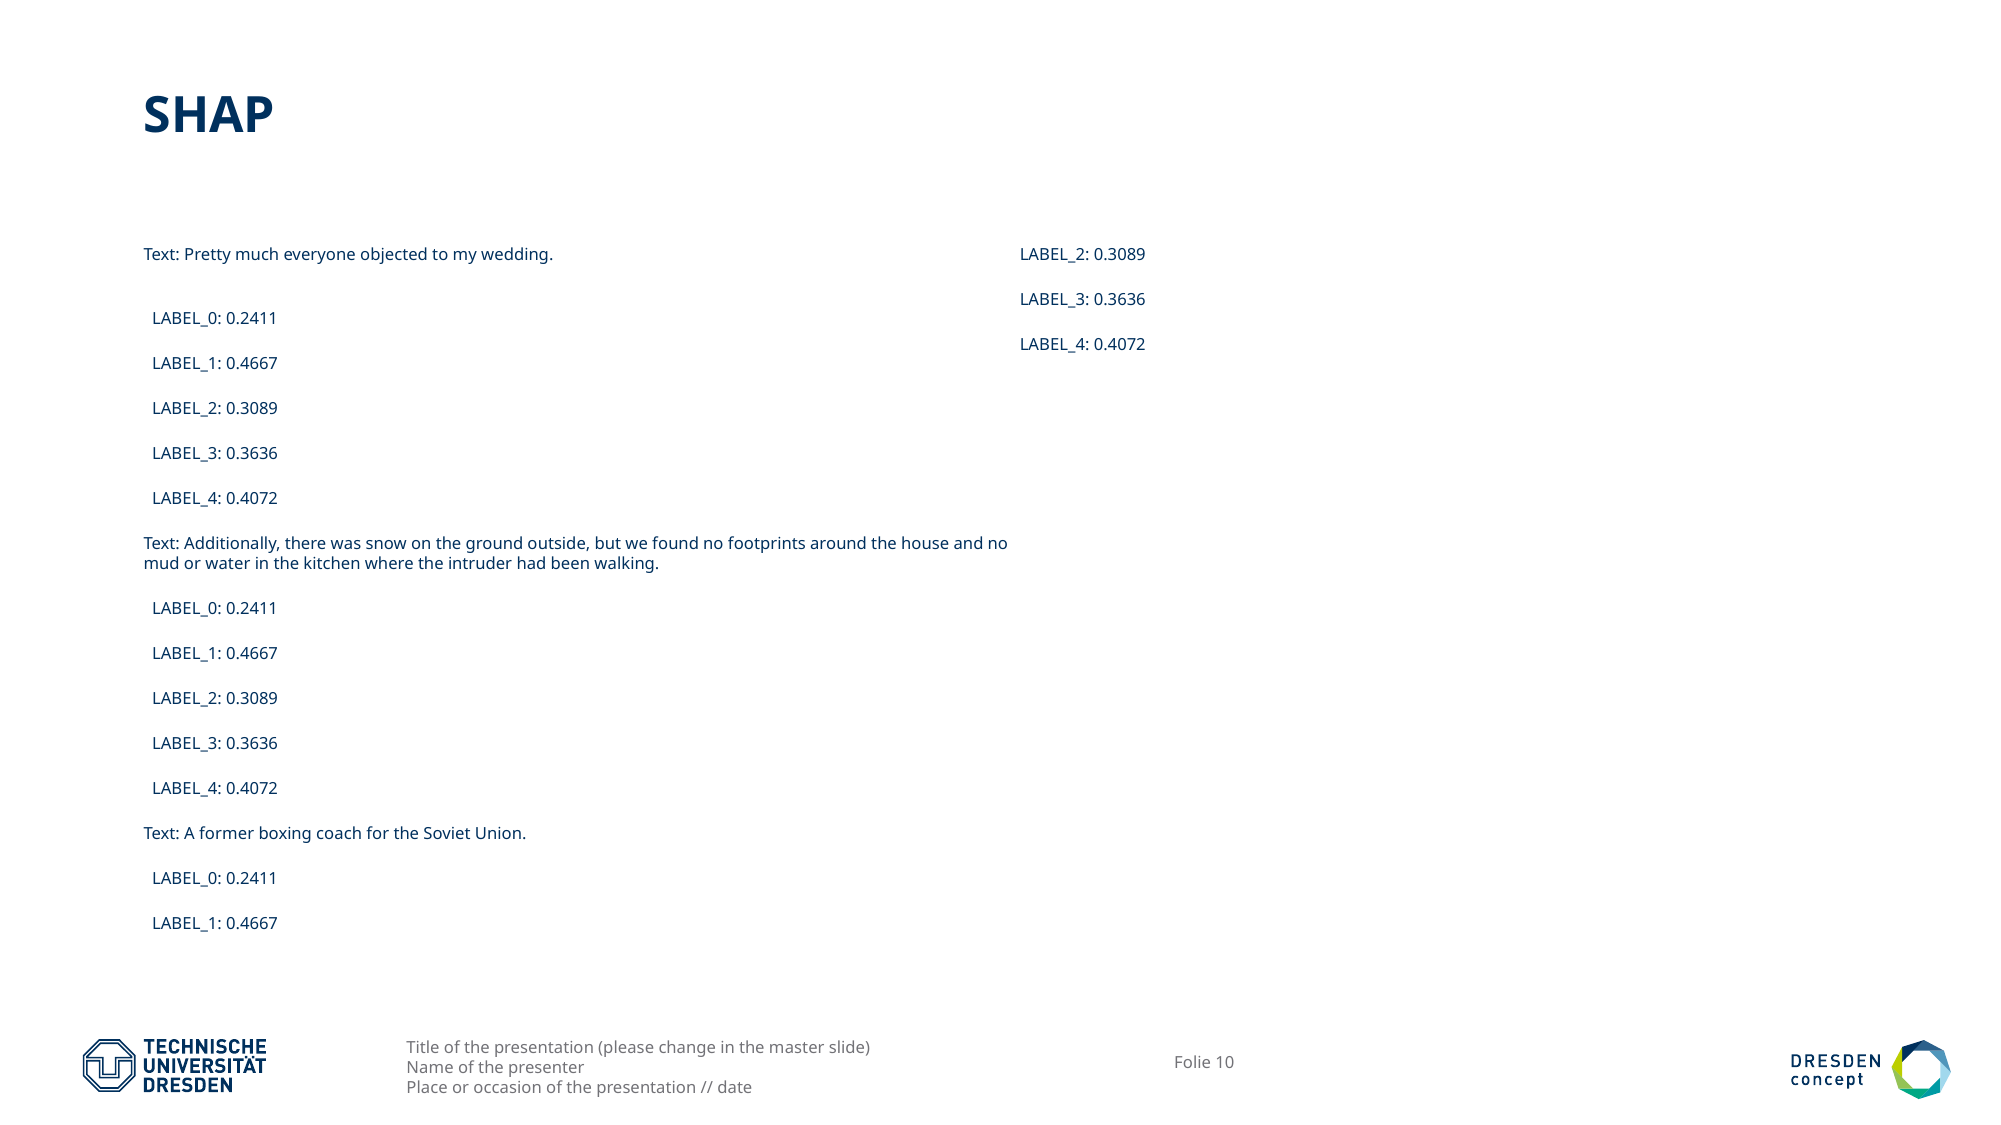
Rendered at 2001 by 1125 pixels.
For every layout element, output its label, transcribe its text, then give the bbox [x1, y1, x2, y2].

title SHAP [143, 56, 1880, 169]
list Text: Pretty much everyone objected to my wedding. LABEL_0: 0.2411 LABEL_1: 0.4667 LABEL_2: 0.3089 LABEL_3: 0.3636 LABEL_4: 0.4072 Text: Additionally, there was snow on the ground outside, but we found no footprints around the house and no mud or water in the kitchen where the intruder had been walking. LABEL_0: 0.2411 LABEL_1: 0.4667 LABEL_2: 0.3089 LABEL_3: 0.3636 LABEL_4: 0.4072 Text: A former boxing coach for the Soviet Union. LABEL_0: 0.2411 LABEL_1: 0.4667 LABEL_2: 0.3089 LABEL_3: 0.3636 LABEL_4: 0.4072 [143, 243, 1880, 957]
